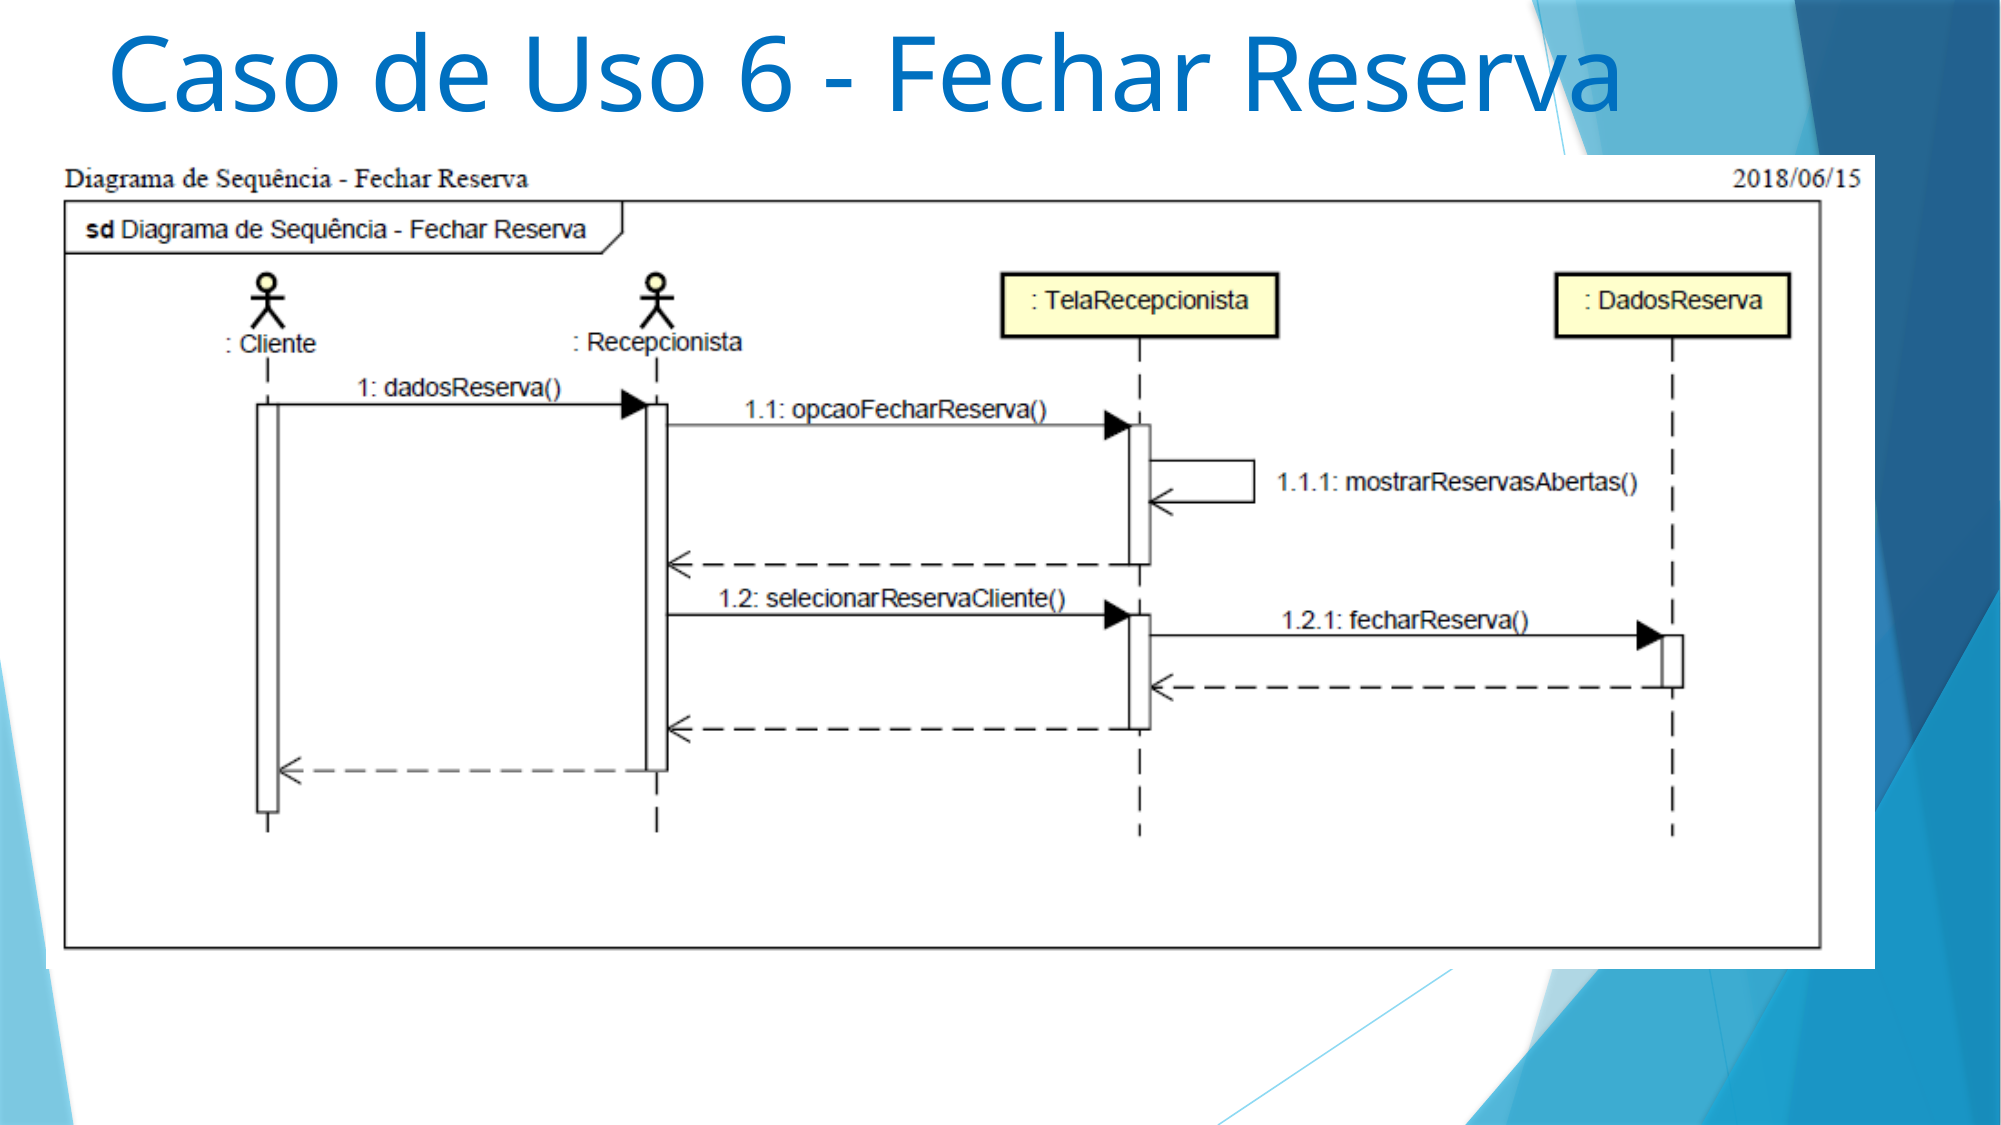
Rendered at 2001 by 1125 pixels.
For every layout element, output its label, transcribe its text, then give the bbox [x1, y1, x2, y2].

picture [46, 155, 1875, 970]
title Caso de Uso 6 - Fechar Reserva [0, 0, 1733, 159]
